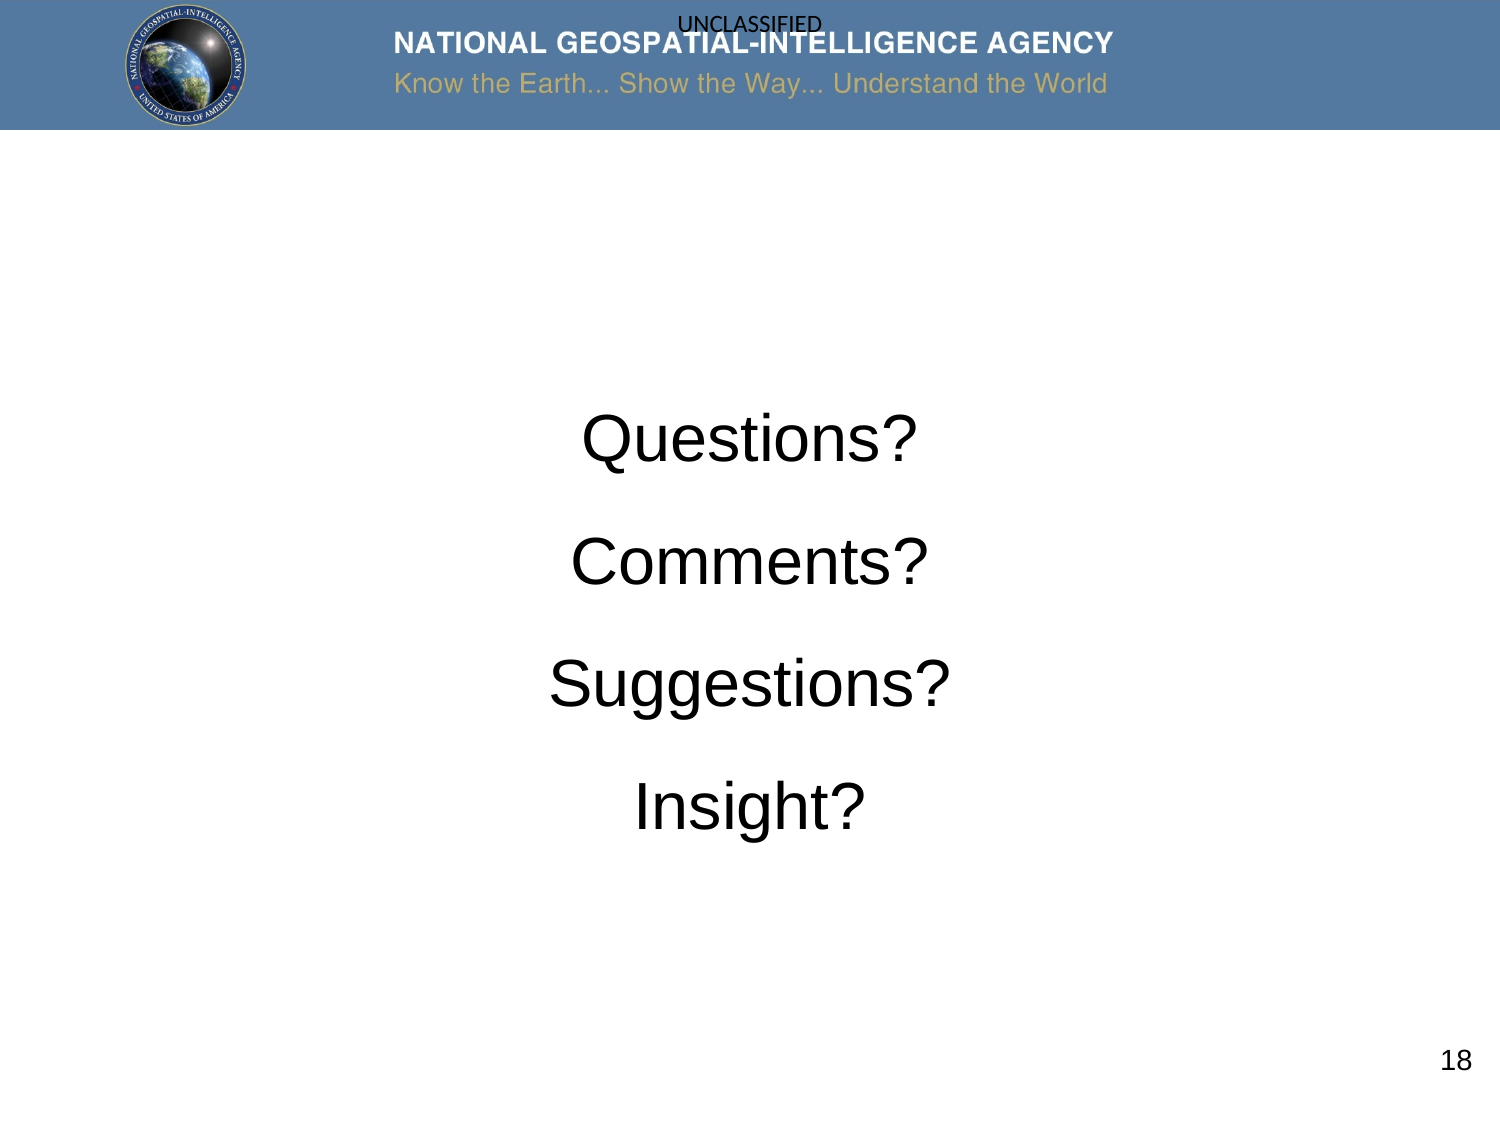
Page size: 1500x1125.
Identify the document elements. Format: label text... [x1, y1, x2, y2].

list Questions? Comments? Suggestions? Insight? [74, 387, 1426, 1006]
picture [0, 0, 1500, 130]
